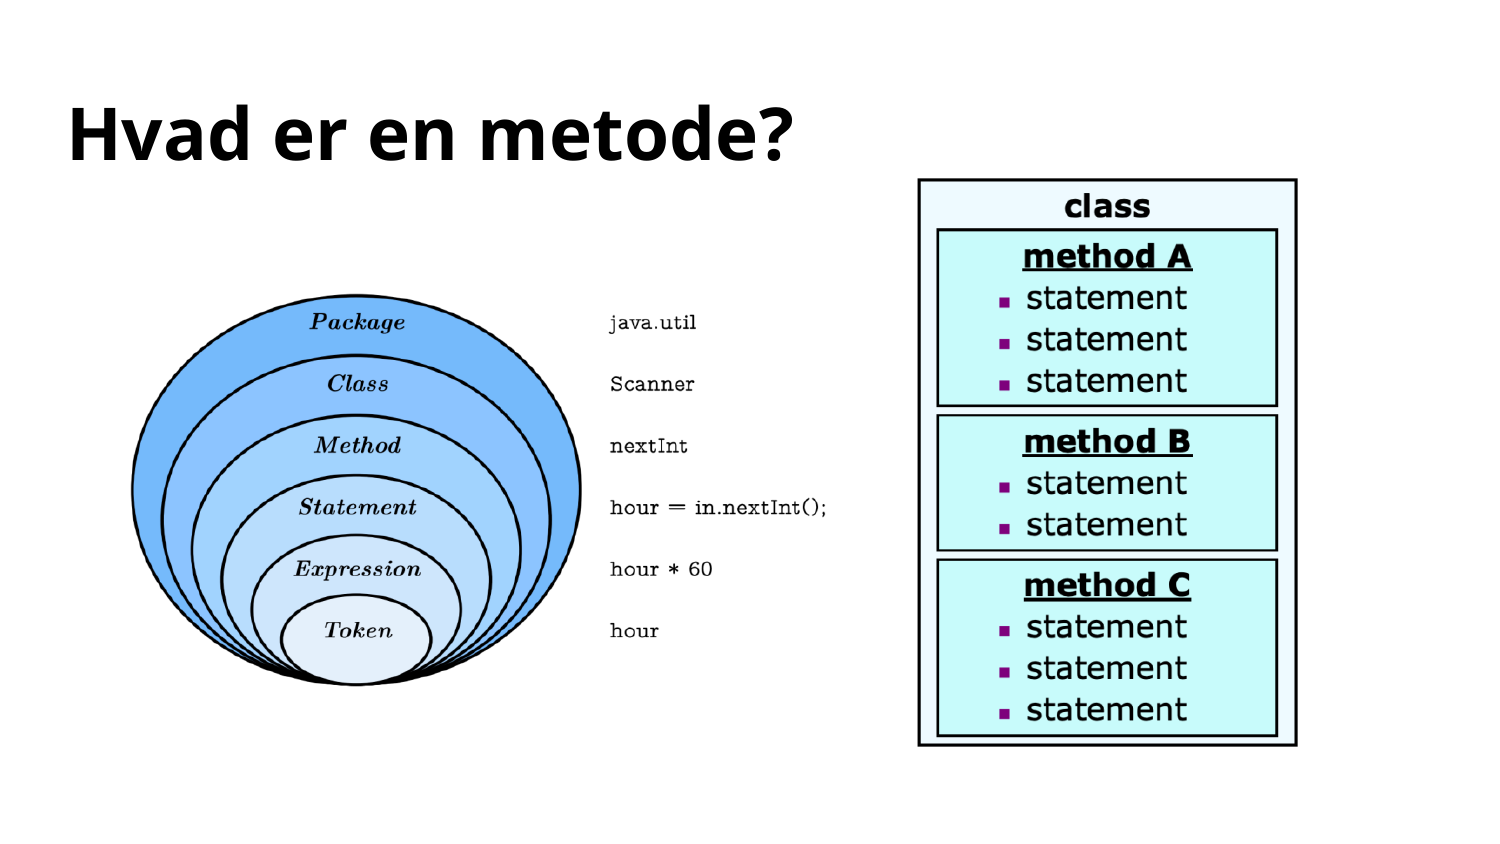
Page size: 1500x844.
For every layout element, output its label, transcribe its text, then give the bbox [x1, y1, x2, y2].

picture [79, 176, 1299, 748]
title Hvad er en metode? [51, 72, 1449, 167]
